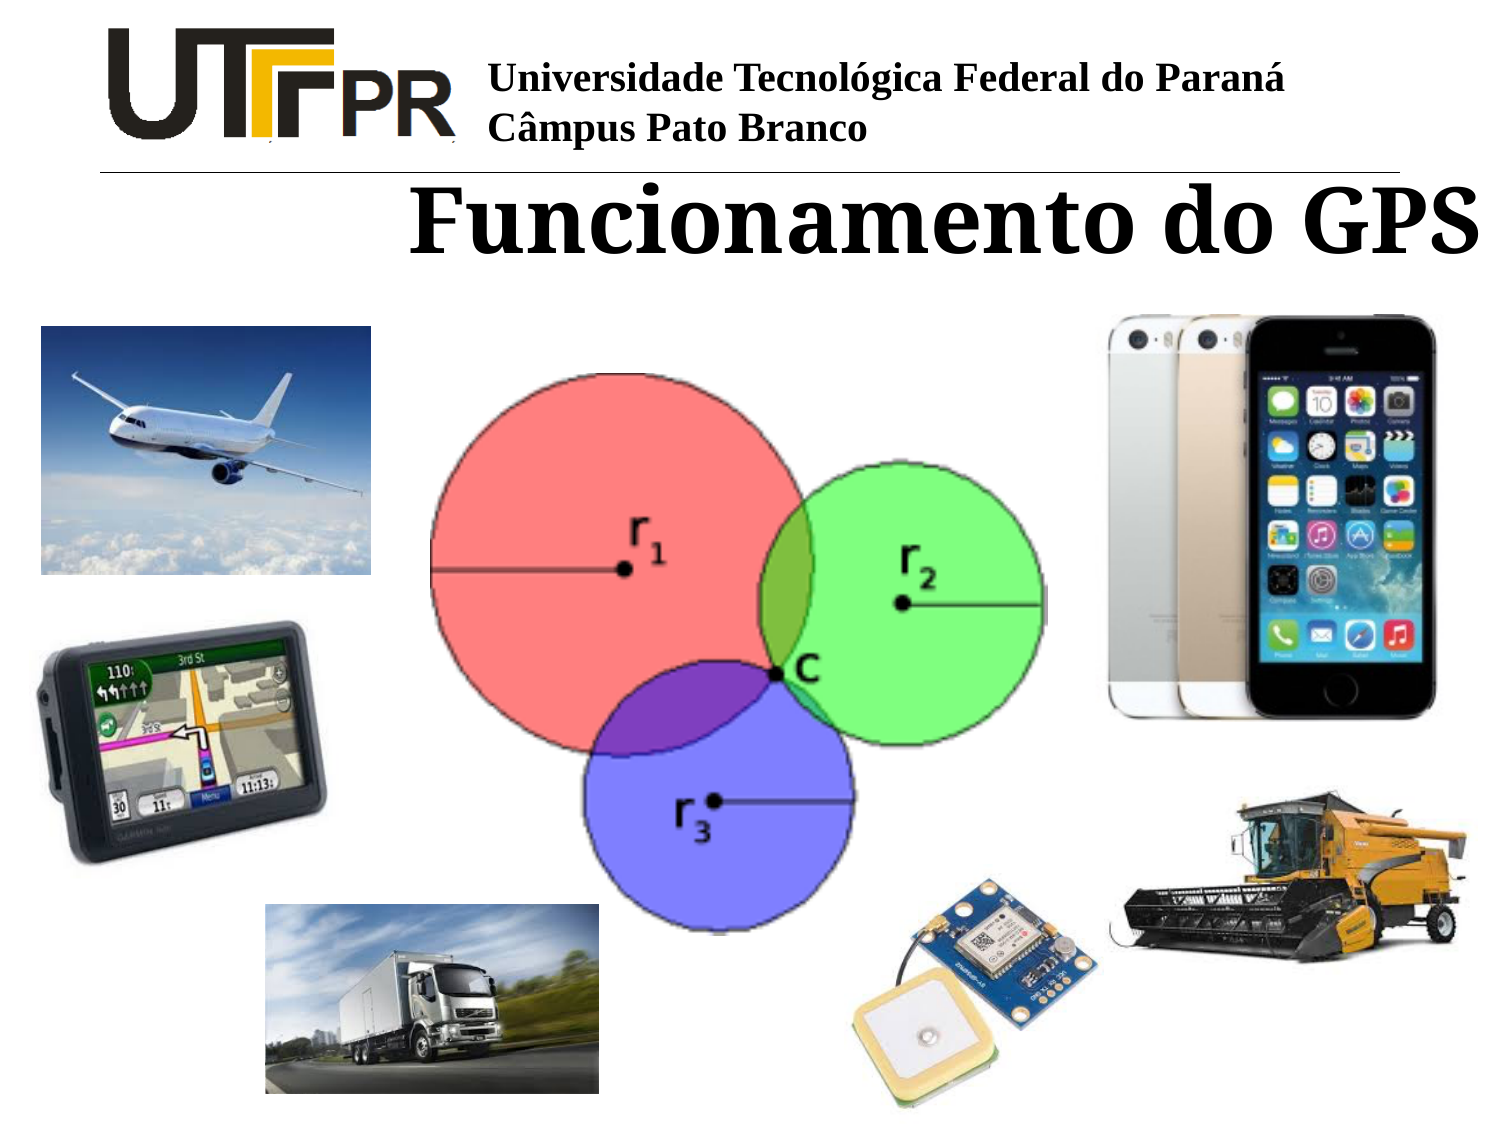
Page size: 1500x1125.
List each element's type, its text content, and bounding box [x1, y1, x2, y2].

picture [265, 373, 1479, 1125]
picture [29, 609, 339, 881]
picture [40, 325, 372, 575]
picture [106, 26, 461, 143]
picture [1068, 314, 1476, 722]
title Funcionamento do GPS [289, 78, 1500, 374]
